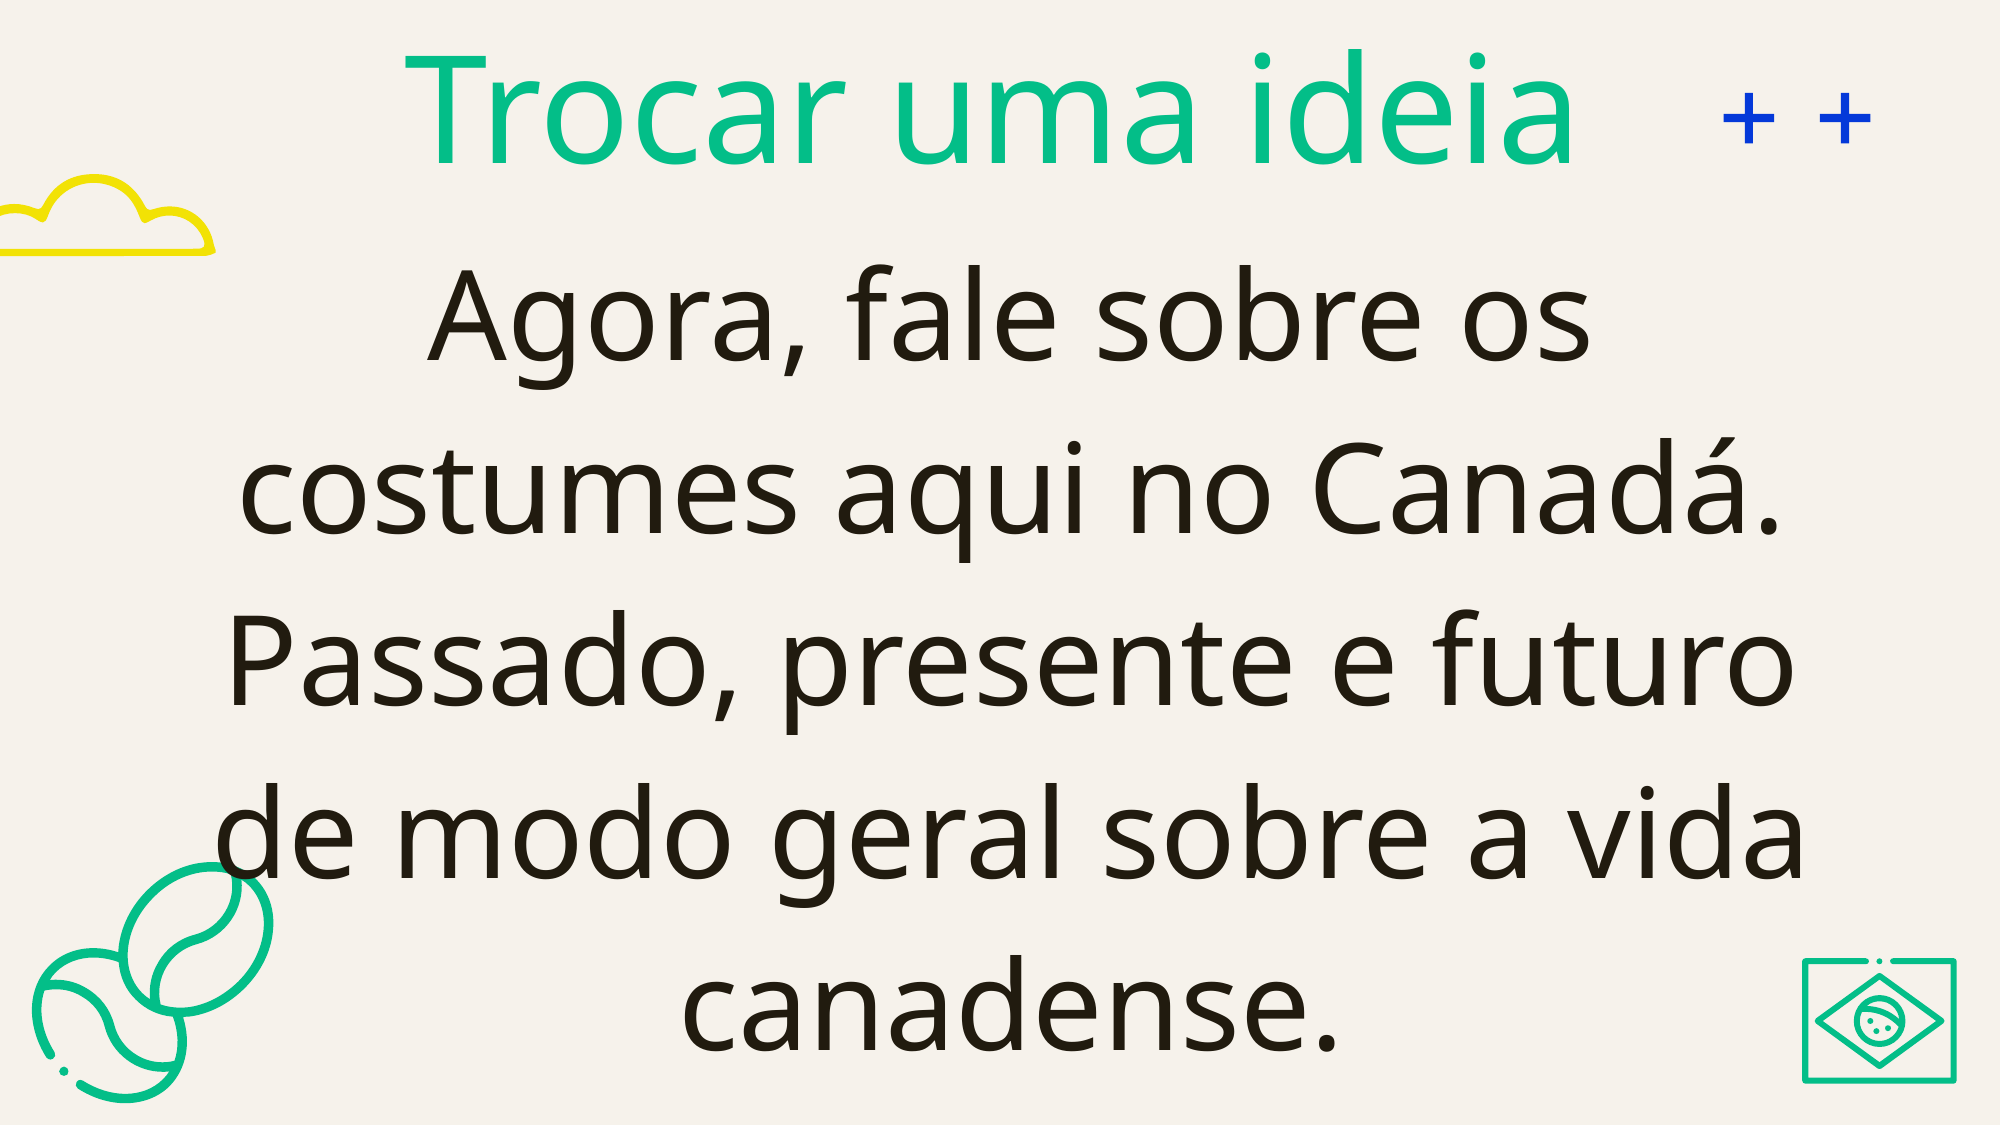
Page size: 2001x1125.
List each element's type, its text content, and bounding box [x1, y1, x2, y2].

list Agora, fale sobre os costumes aqui no Canadá. Passado, presente e futuro de modo geral sobre a vida canadense. [157, 198, 1843, 854]
title Trocar uma ideia [149, 19, 1838, 156]
